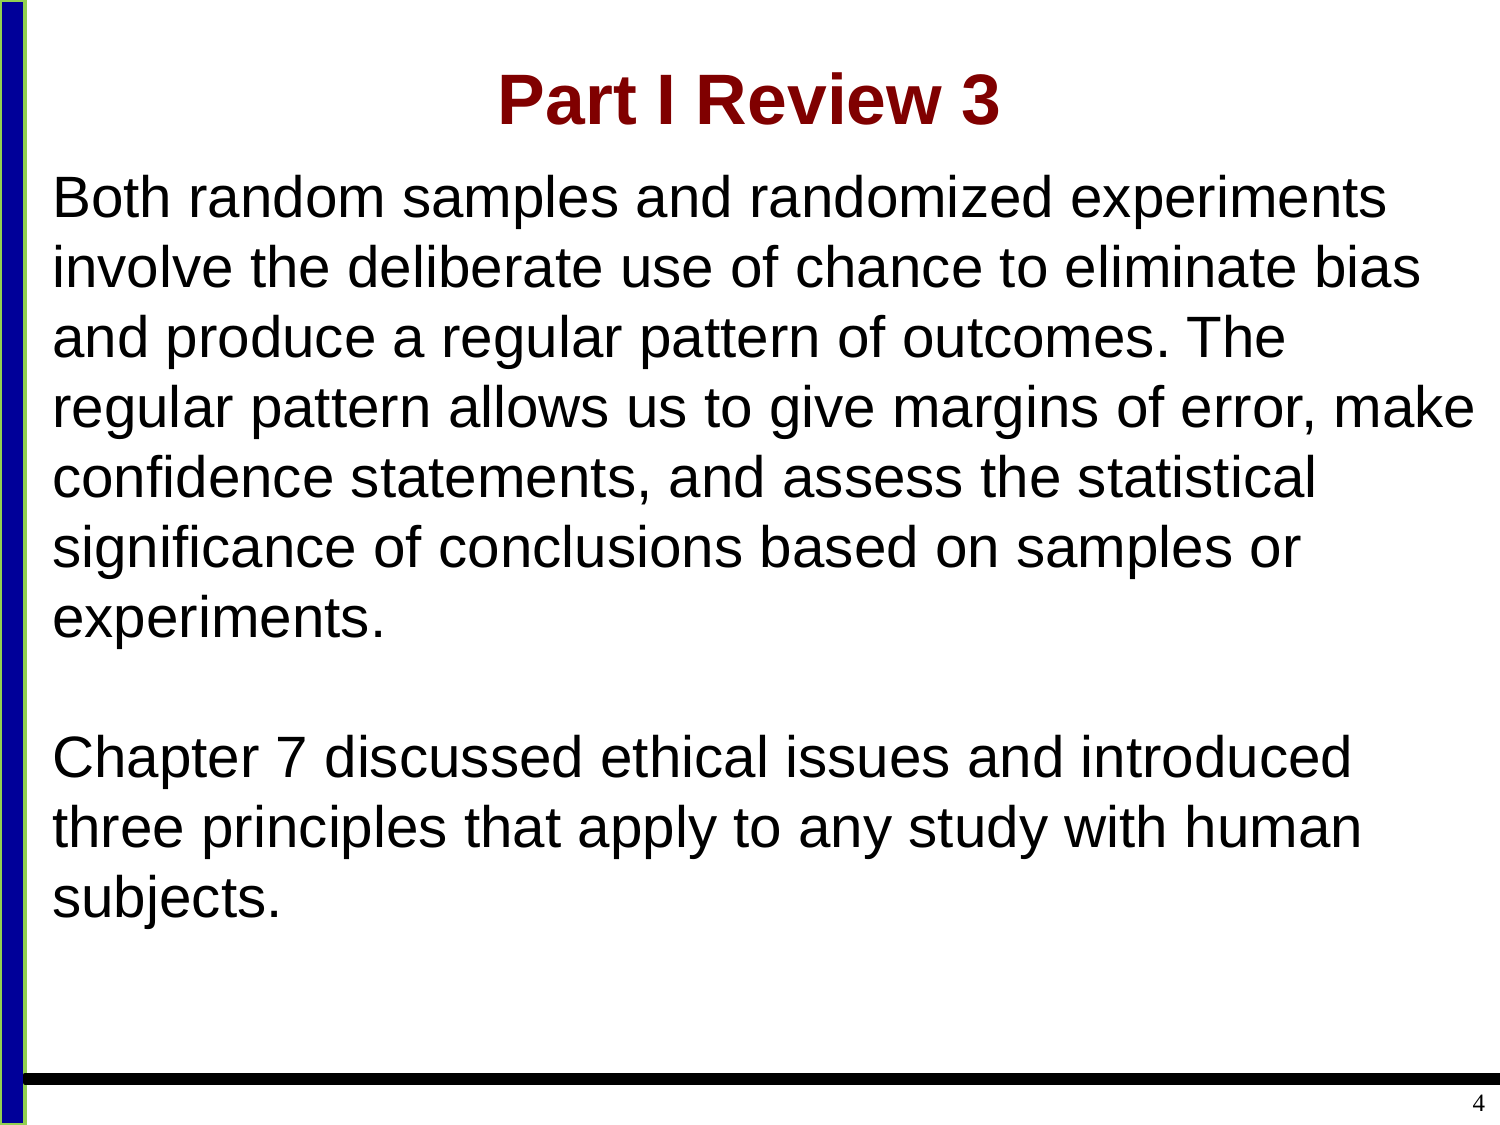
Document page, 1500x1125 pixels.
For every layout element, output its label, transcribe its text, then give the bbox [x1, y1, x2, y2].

text_box Both random samples and randomized experiments involve the deliberate use of chance to eliminate bias and produce a regular pattern of outcomes. The regular pattern allows us to give margins of error, make confidence statements, and assess the statistical significance of conclusions based on samples or experiments. Chapter 7 discussed ethical issues and introduced three principles that apply to any study with human subjects. [37, 151, 1500, 1007]
title Part I Review 3 [75, 45, 1425, 151]
